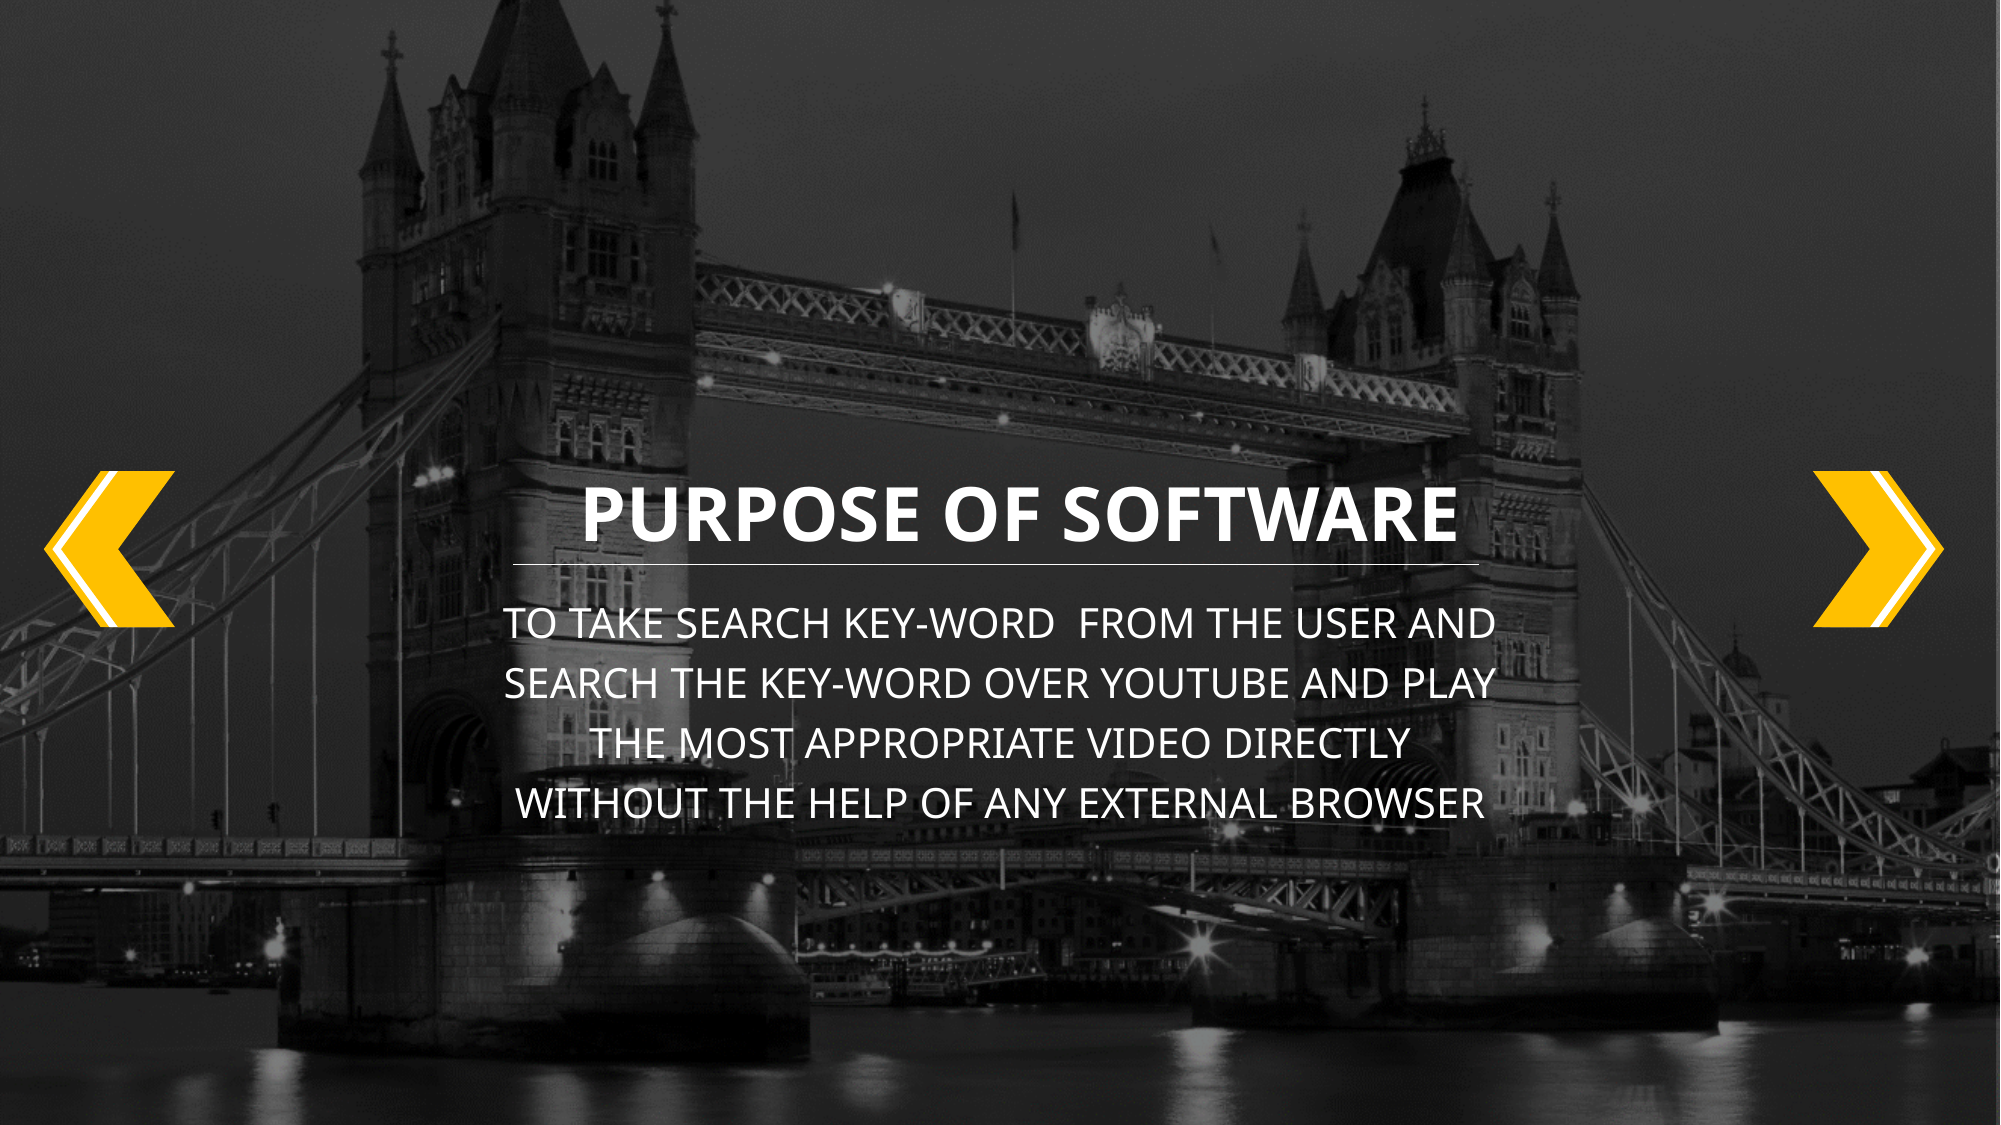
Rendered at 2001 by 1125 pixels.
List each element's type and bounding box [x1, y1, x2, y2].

text_box [498, 458, 1502, 890]
picture [0, 0, 2000, 1125]
text_box [43, 471, 176, 628]
text_box [1812, 471, 1945, 628]
